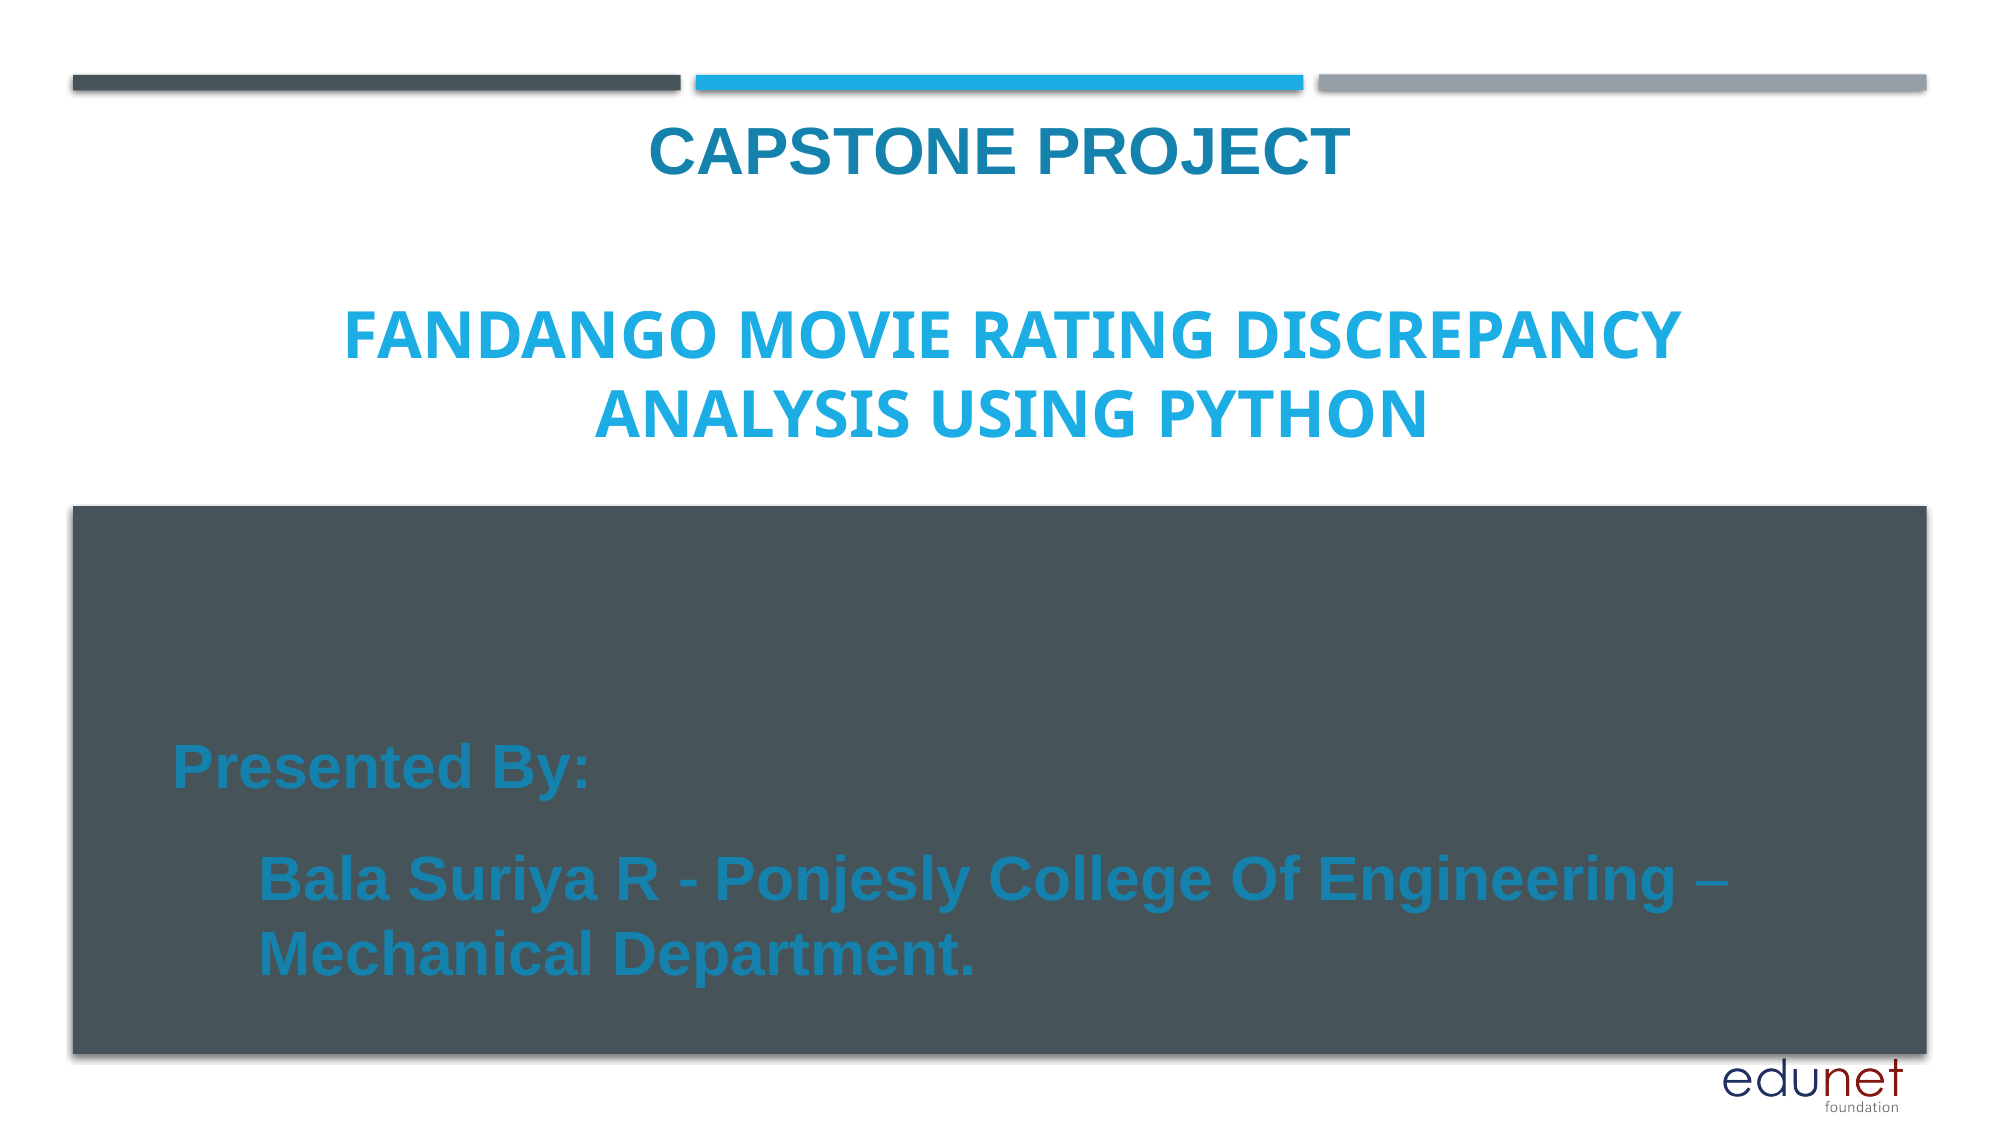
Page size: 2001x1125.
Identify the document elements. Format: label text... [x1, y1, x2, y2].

title Fandango Movie Rating Discrepancy Analysis using Python [227, 285, 1799, 458]
text_box CAPSTONE PROJECT [0, 100, 2000, 196]
text_box Presented By: Bala Suriya R - Ponjesly College Of Engineering – Mechanical Department. [157, 718, 1843, 996]
picture [1719, 1056, 1905, 1116]
